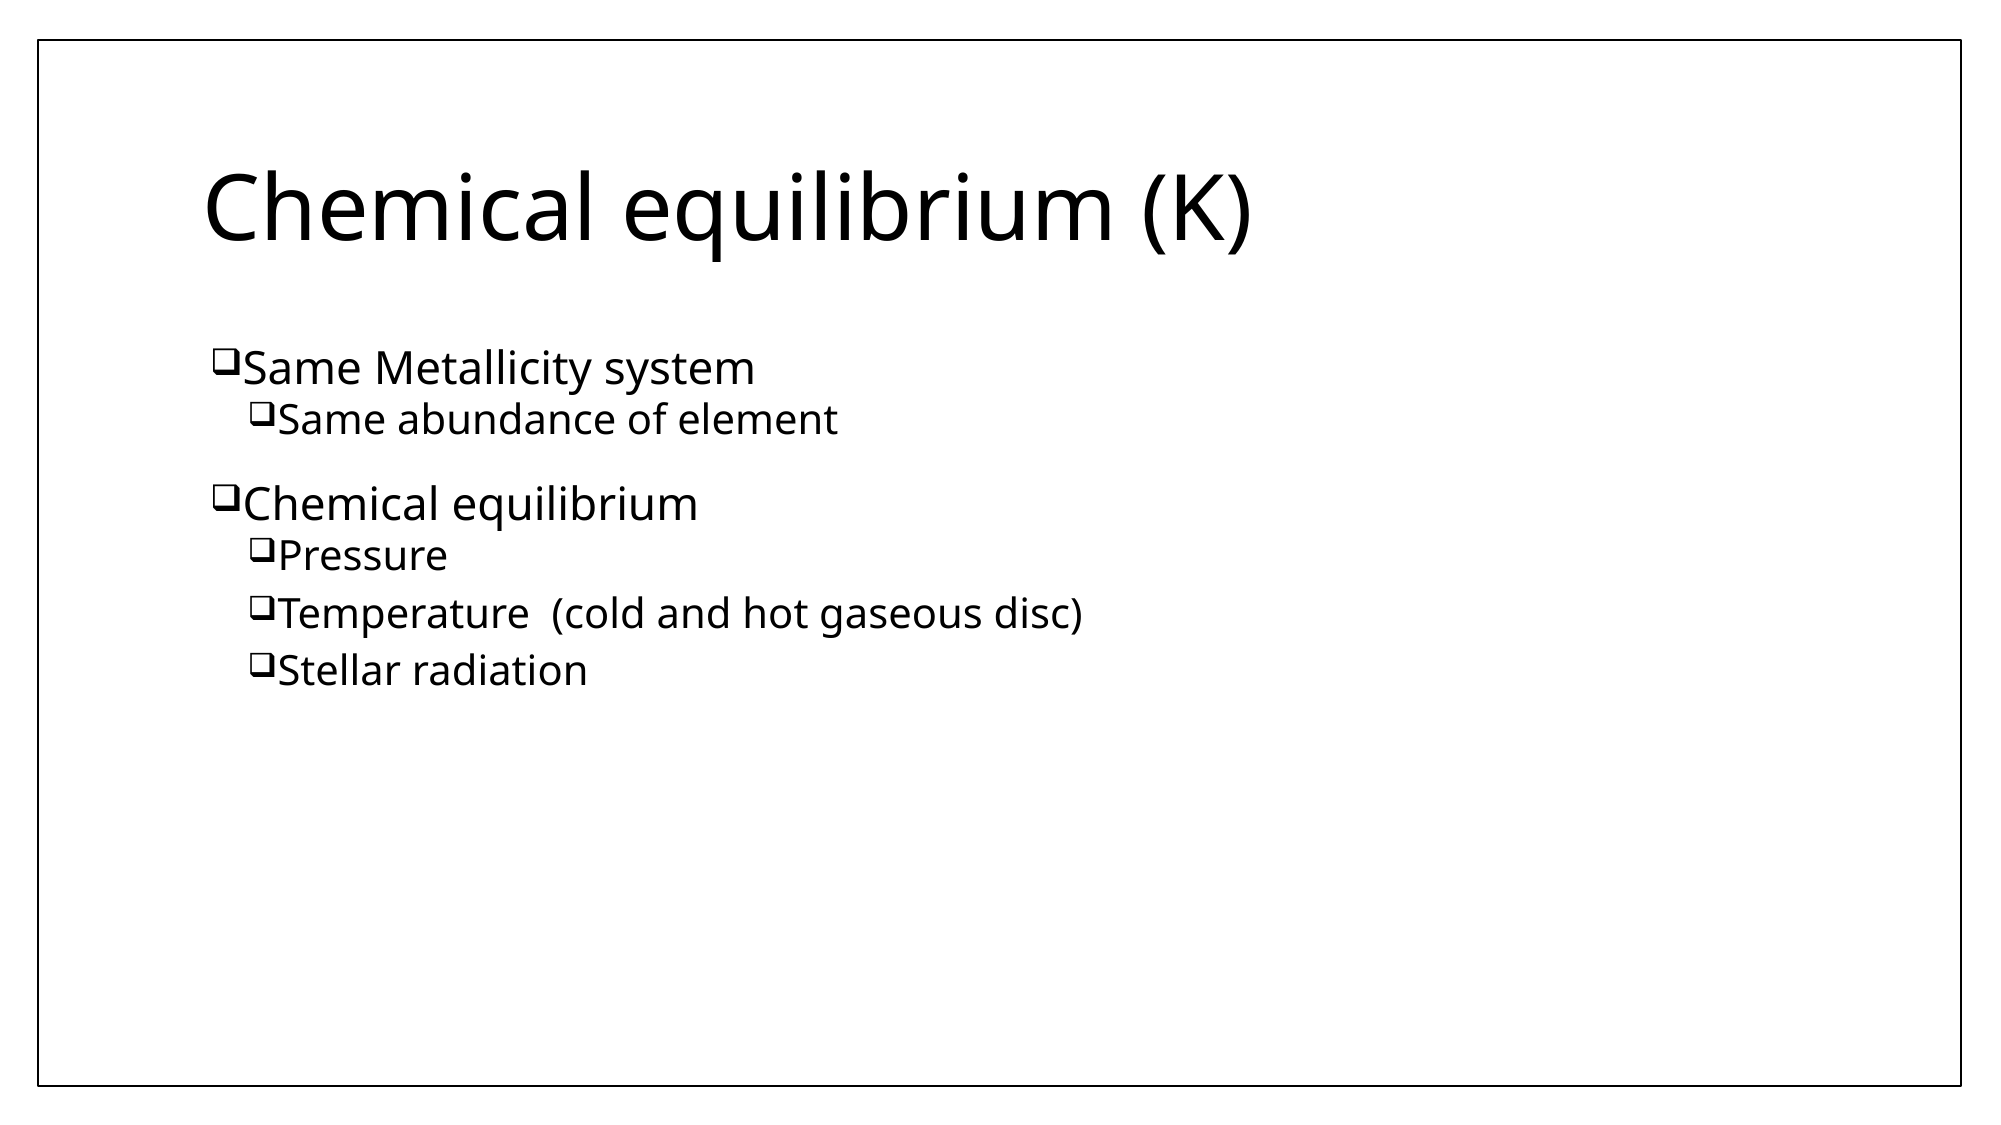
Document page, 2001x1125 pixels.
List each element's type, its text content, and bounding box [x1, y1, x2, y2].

list Same Metallicity system Same abundance of element Chemical equilibrium Pressure Temperature (cold and hot gaseous disc) Stellar radiation [187, 337, 1808, 1000]
title Chemical equilibrium (K) [187, 99, 1808, 323]
